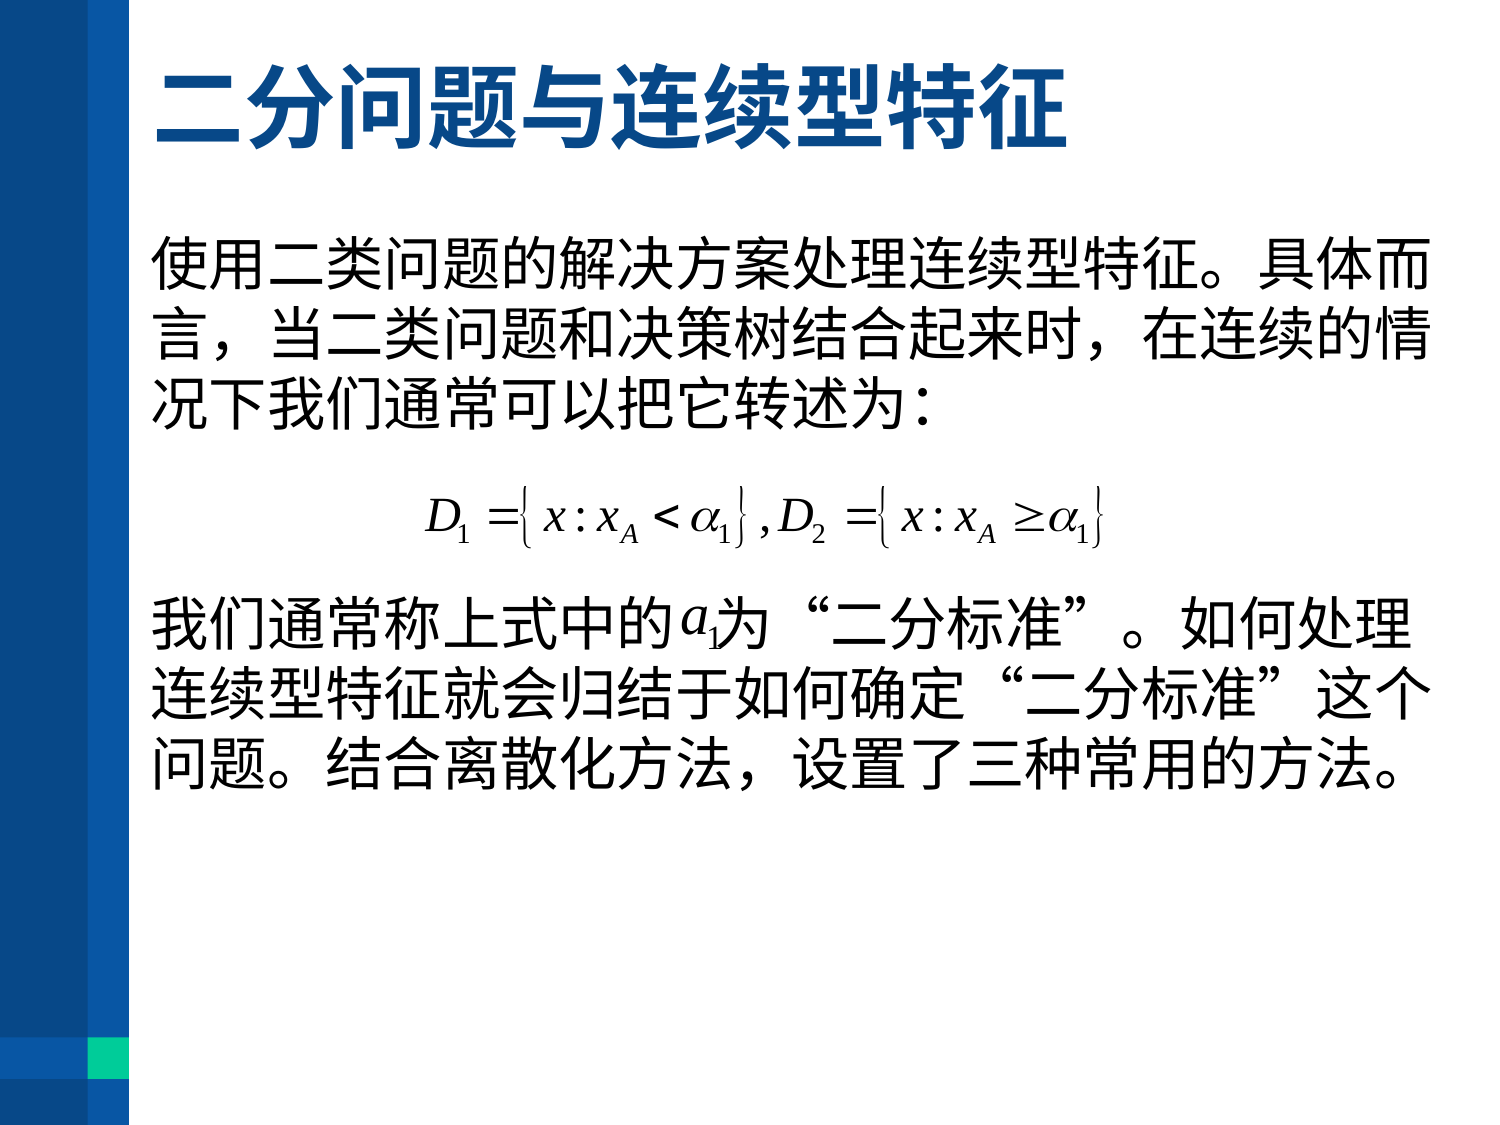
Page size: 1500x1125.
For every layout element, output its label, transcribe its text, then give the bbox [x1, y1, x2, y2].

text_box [422, 486, 1113, 551]
title 二分问题与连续型特征 [137, 32, 1450, 220]
list 使用二类问题的解决方案处理连续型特征。具体而言，当二类问题和决策树结合起来时，在连续的情况下我们通常可以把它转述为： 我们通常称上式中的 为“二分标准”。如何处理连续型特征就会归结于如何确定“二分标准”这个问题。结合离散化方法，设置了三种常用的方法。 [135, 219, 1449, 1012]
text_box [679, 586, 722, 652]
